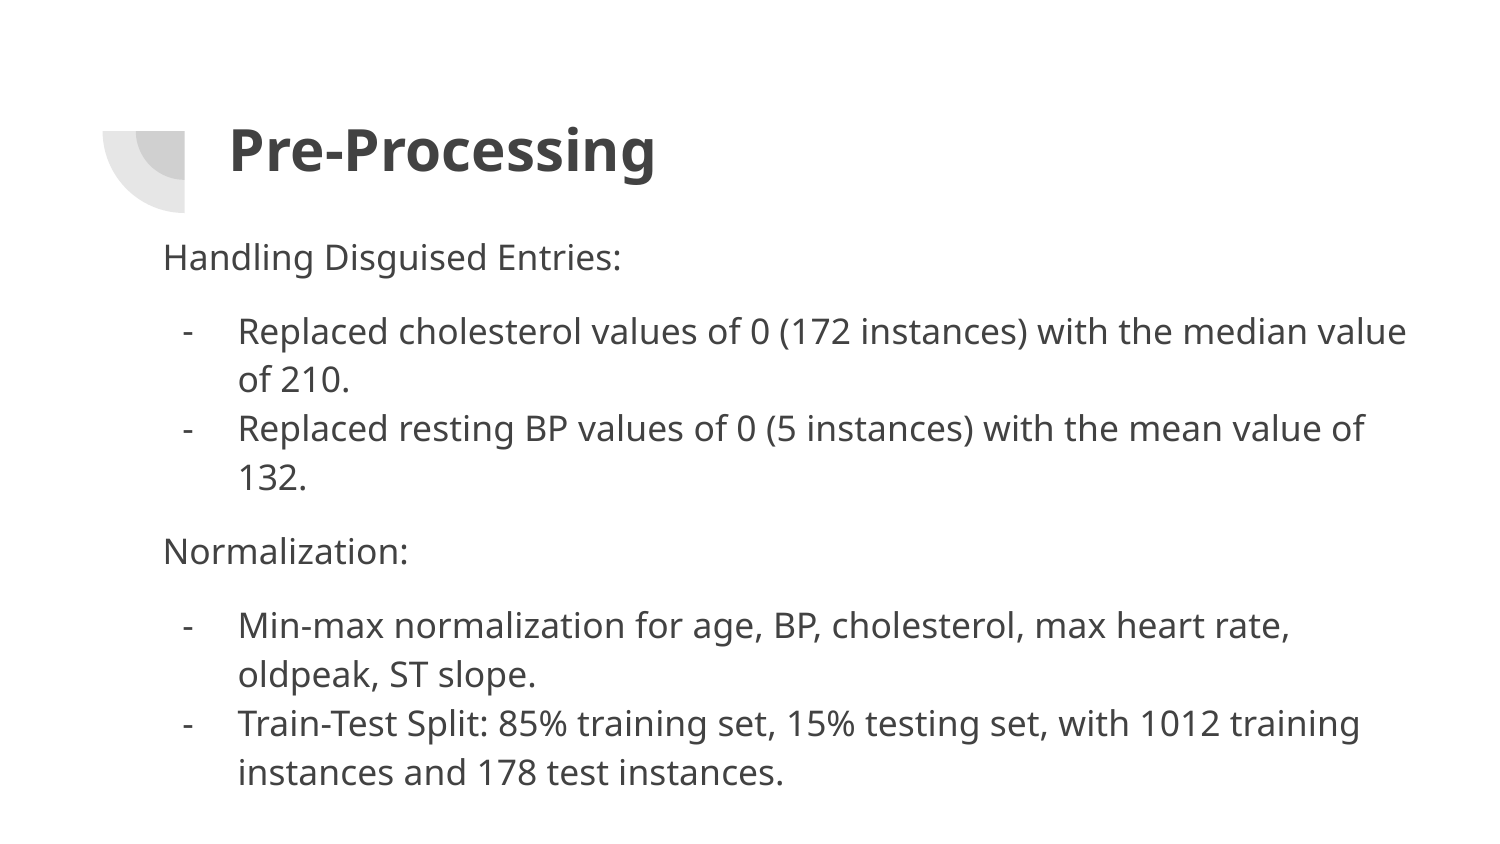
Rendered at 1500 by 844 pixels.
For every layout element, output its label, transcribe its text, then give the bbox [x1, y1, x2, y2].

list Handling Disguised Entries: Replaced cholesterol values of 0 (172 instances) with the median value of 210. Replaced resting BP values of 0 (5 instances) with the mean value of 132. Normalization: Min-max normalization for age, BP, cholesterol, max heart rate, oldpeak, ST slope. Train-Test Split: 85% training set, 15% testing set, with 1012 training instances and 178 test instances. [147, 213, 1434, 631]
title Pre-Processing [213, 98, 1368, 213]
